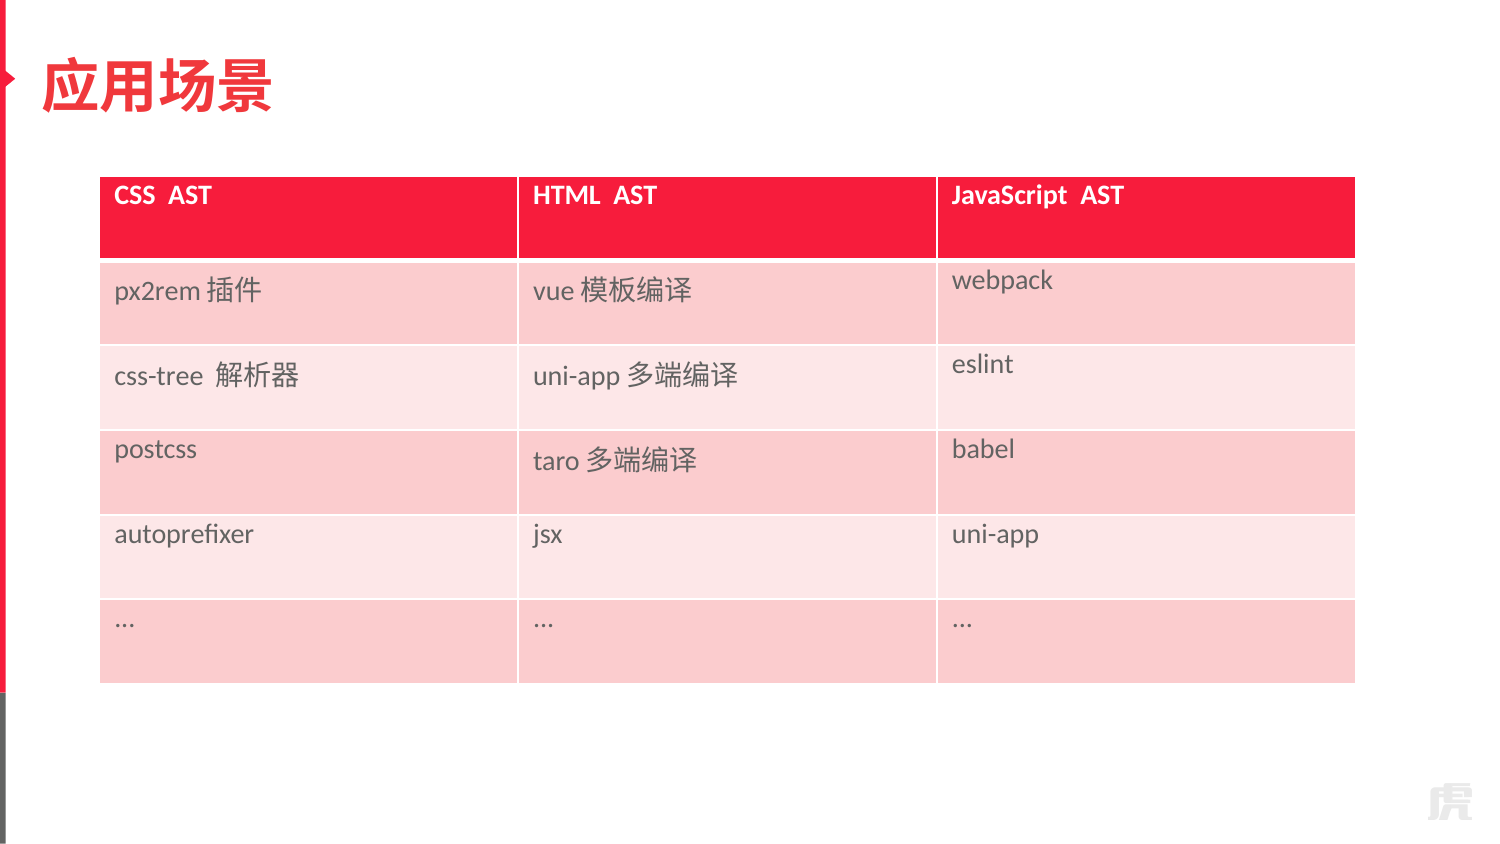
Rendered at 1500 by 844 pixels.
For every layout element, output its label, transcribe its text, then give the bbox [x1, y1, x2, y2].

table_cell postcss [100, 431, 517, 514]
table_header HTML AST [519, 177, 936, 258]
table_cell uni-app多端编译 [519, 346, 936, 429]
table_header JavaScript AST [938, 177, 1355, 258]
table_cell eslint [938, 346, 1355, 429]
table_cell css-tree 解析器 [100, 346, 517, 429]
table_cell babel [938, 431, 1355, 514]
table_cell px2rem插件 [100, 263, 517, 344]
picture [1428, 783, 1472, 820]
table_cell taro多端编译 [519, 431, 936, 514]
table_cell webpack [938, 263, 1355, 344]
table_cell uni-app [938, 516, 1355, 598]
table_header CSS AST [100, 177, 517, 258]
title 应用场景 [26, 0, 1429, 176]
table_cell ... [519, 600, 936, 683]
table_cell ... [938, 600, 1355, 683]
table_cell vue模板编译 [519, 263, 936, 344]
table_cell jsx [519, 516, 936, 598]
table_cell autoprefixer [100, 516, 517, 598]
table_cell ... [100, 600, 517, 683]
